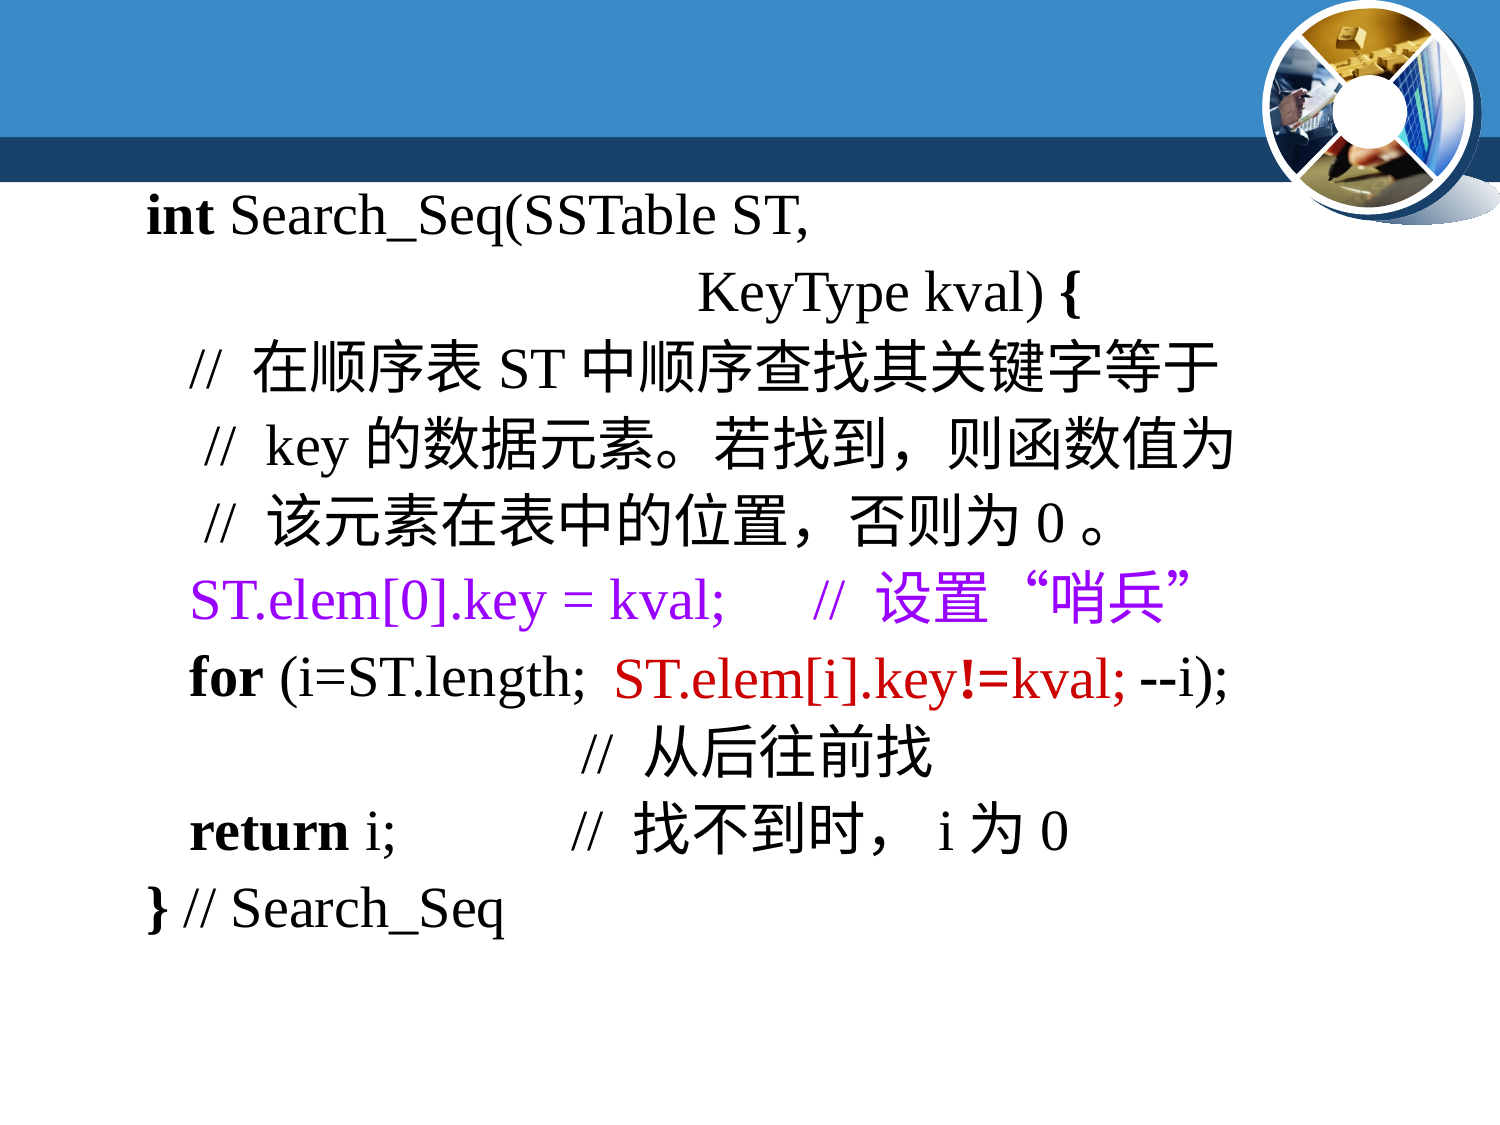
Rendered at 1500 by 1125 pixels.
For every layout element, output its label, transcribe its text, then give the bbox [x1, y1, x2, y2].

picture [1299, 136, 1434, 208]
picture [1269, 39, 1343, 174]
picture [1301, 8, 1432, 82]
text_box ST.elem[i].key!=kval; [598, 633, 1144, 718]
picture [1393, 38, 1466, 177]
text_box int Search_Seq(SSTable ST, KeyType kval) { // 在顺序表ST中顺序查找其关键字等于 // key的数据元素。若找到，则函数值为 // 该元素在表中的位置，否则为0。 ST.elem[0].key = kval; // 设置“哨兵” for (i=ST.length; --i); // 从后往前找 return i; // 找不到时，i为0 } // Search_Seq [131, 161, 1275, 947]
